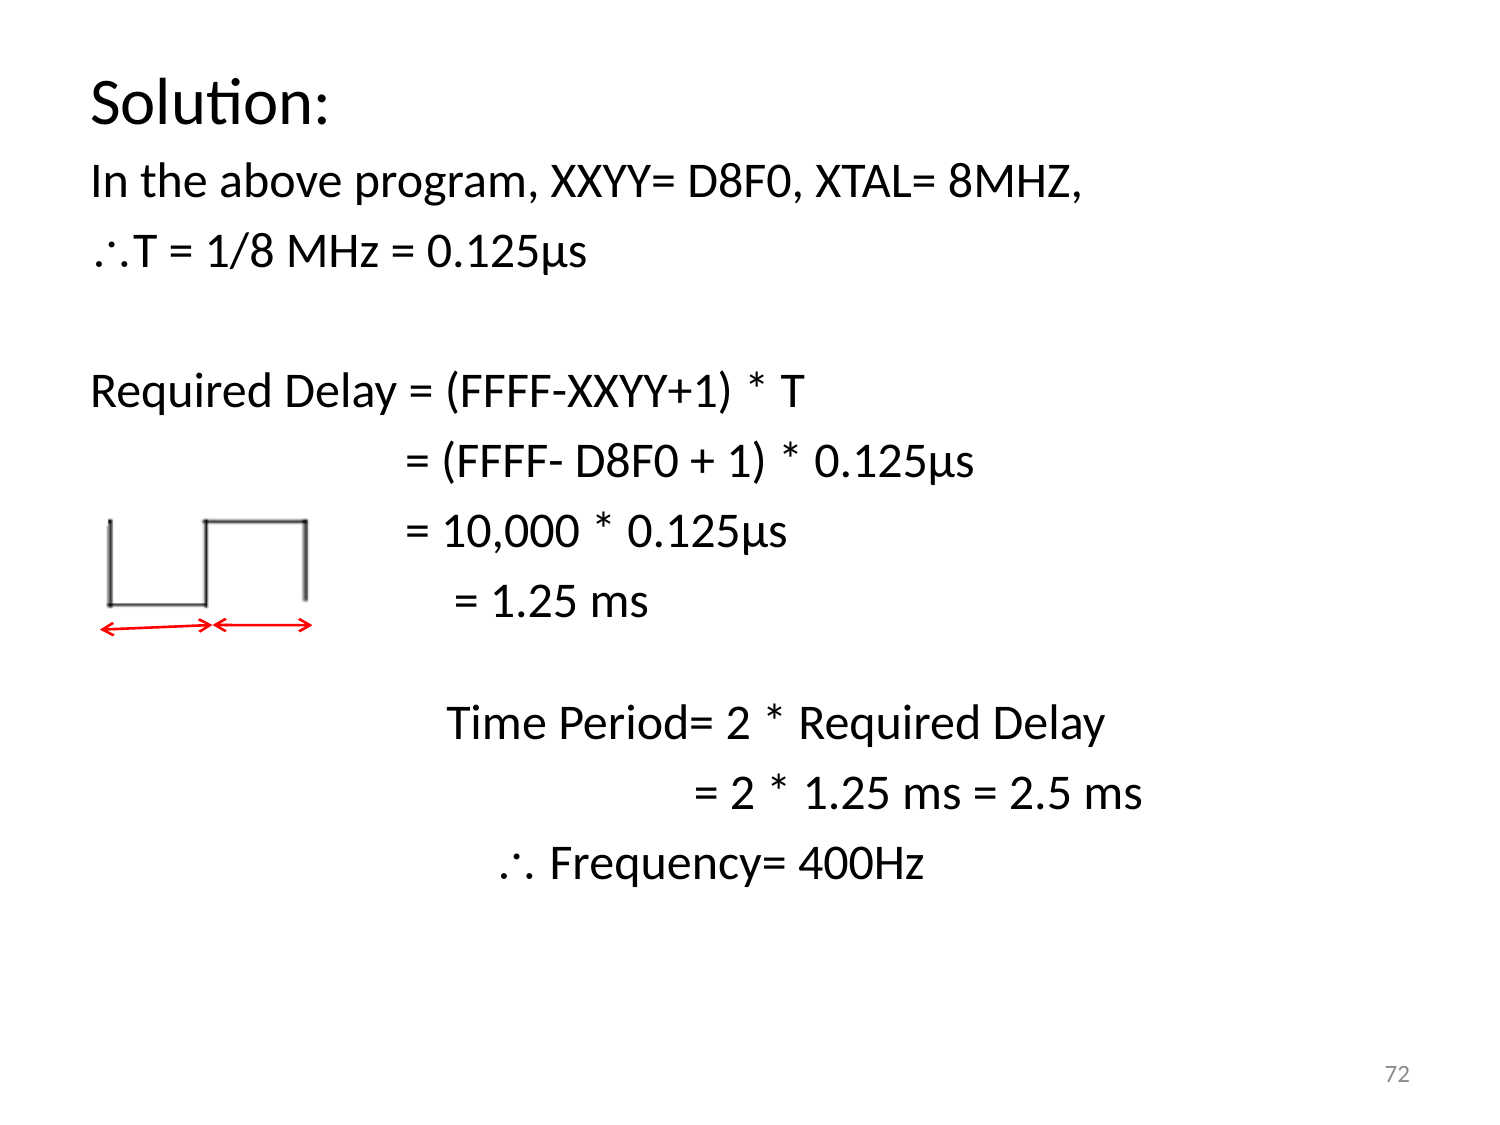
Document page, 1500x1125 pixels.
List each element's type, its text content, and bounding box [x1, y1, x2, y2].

picture [99, 512, 316, 621]
slide_number 72 [1074, 1042, 1425, 1103]
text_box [99, 624, 212, 630]
list Solution: In the above program, XXYY= D8F0, XTAL= 8MHZ, T = 1/8 MHz = 0.125µs Required Delay = (FFFF-XXYY+1) * T = (FFFF- D8F0 + 1) * 0.125µs = 10,000 * 0.125µs = 1.25 ms Time Period= 2 * Required Delay = 2 * 1.25 ms = 2.5 ms  Frequency= 400Hz [75, 50, 1425, 1005]
